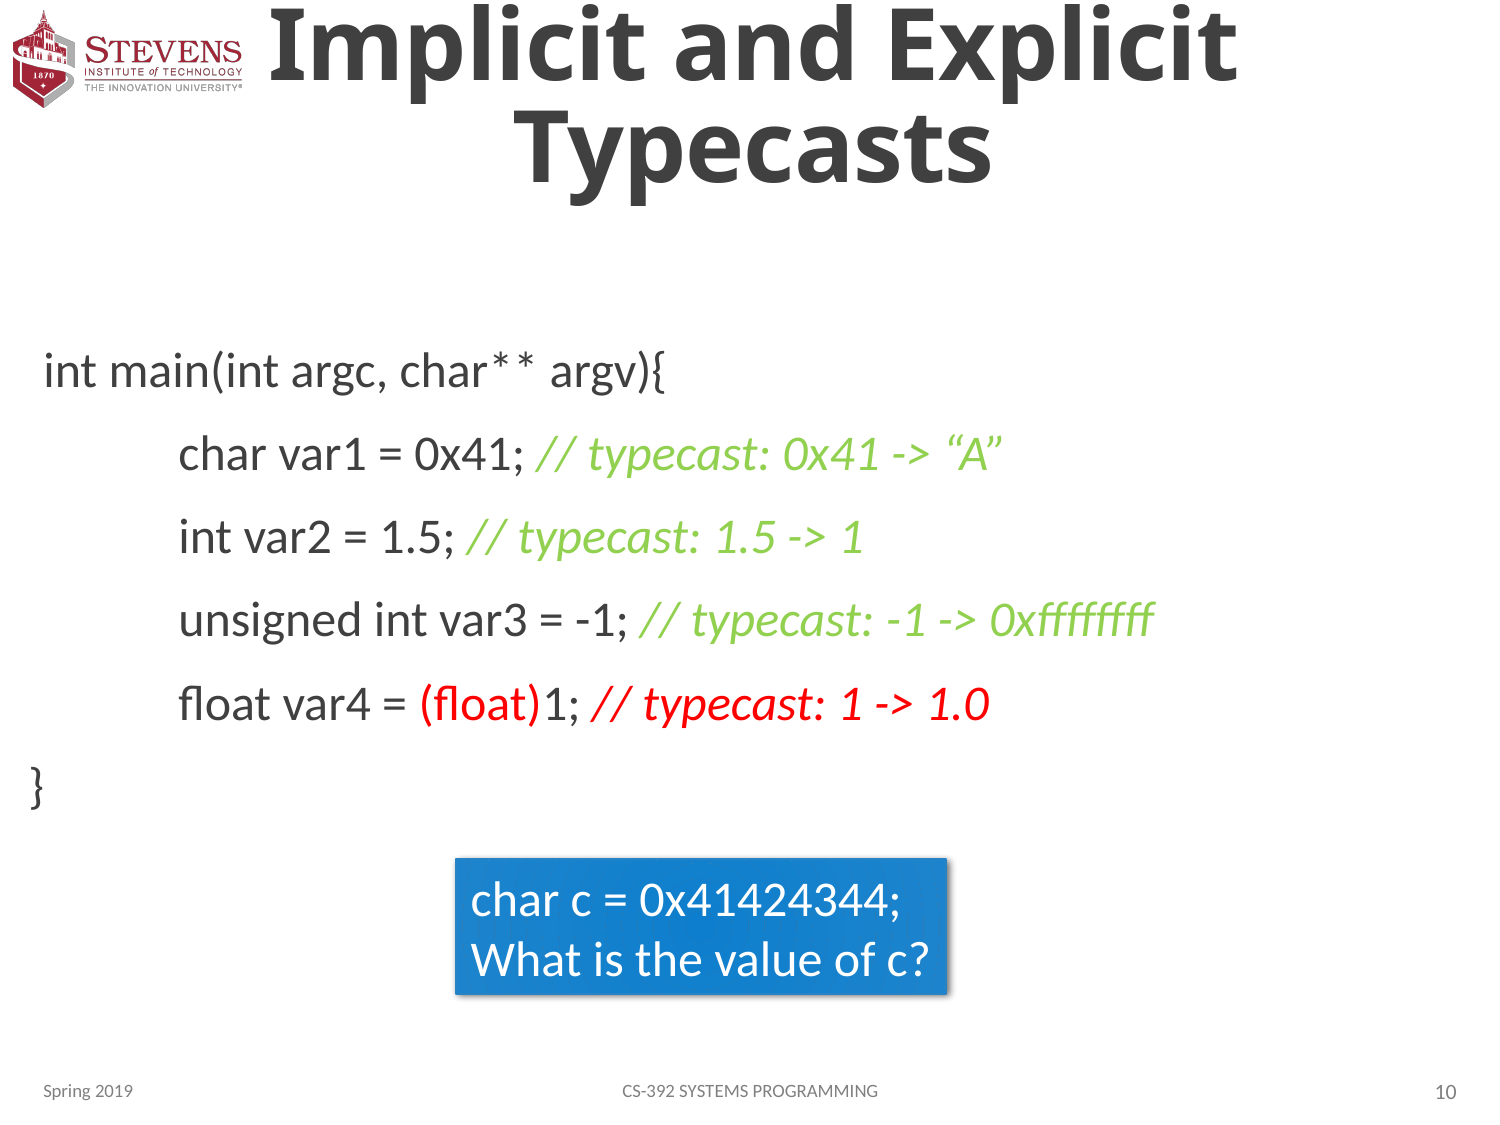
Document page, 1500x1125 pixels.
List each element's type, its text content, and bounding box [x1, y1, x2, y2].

picture [13, 10, 135, 108]
slide_number 10 [1310, 1060, 1472, 1121]
text_box char c = 0x41424344; What is the value of c? [455, 858, 947, 995]
list int main(int argc, char** argv){ char var1 = 0x41; // typecast: 0x41 -> “A” int var2 = 1.5; // typecast: 1.5 -> 1 unsigned int var3 = -1; // typecast: -1 -> 0xffffffff float var4 = (float)1; // typecast: 1 -> 1.0 } [28, 247, 1472, 1021]
footer CS-392 Systems Programming [453, 1059, 1047, 1120]
title Implicit and Explicit Typecasts [135, 5, 1373, 211]
slide_number Spring 2019 [28, 1059, 333, 1120]
